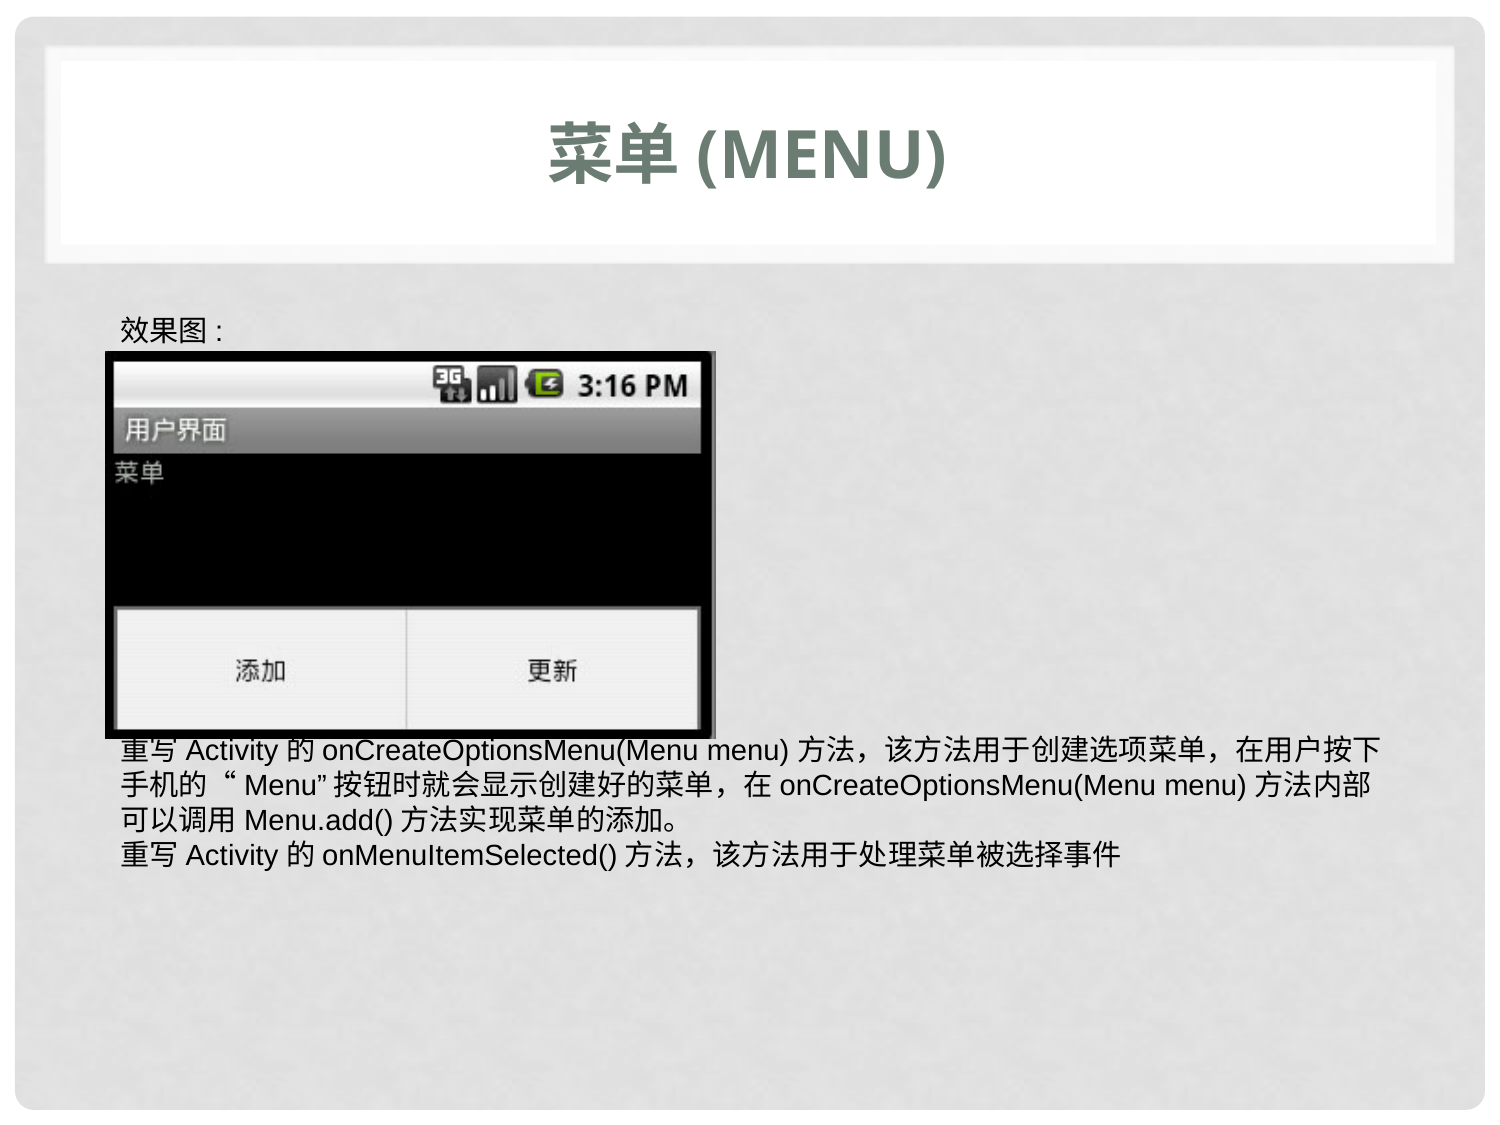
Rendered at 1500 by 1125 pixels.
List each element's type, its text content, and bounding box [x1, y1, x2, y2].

picture [105, 351, 717, 739]
text_box 效果图: 重写Activity的onCreateOptionsMenu(Menu menu)方法，该方法用于创建选项菜单，在用户按下手机的“Menu”按钮时就会显示创建好的菜单，在onCreateOptionsMenu(Menu menu)方法内部可以调用Menu.add()方法实现菜单的添加。 重写Activity的onMenuItemSelected()方法，该方法用于处理菜单被选择事件 [105, 304, 1407, 879]
title 菜单(Menu) [69, 66, 1425, 238]
